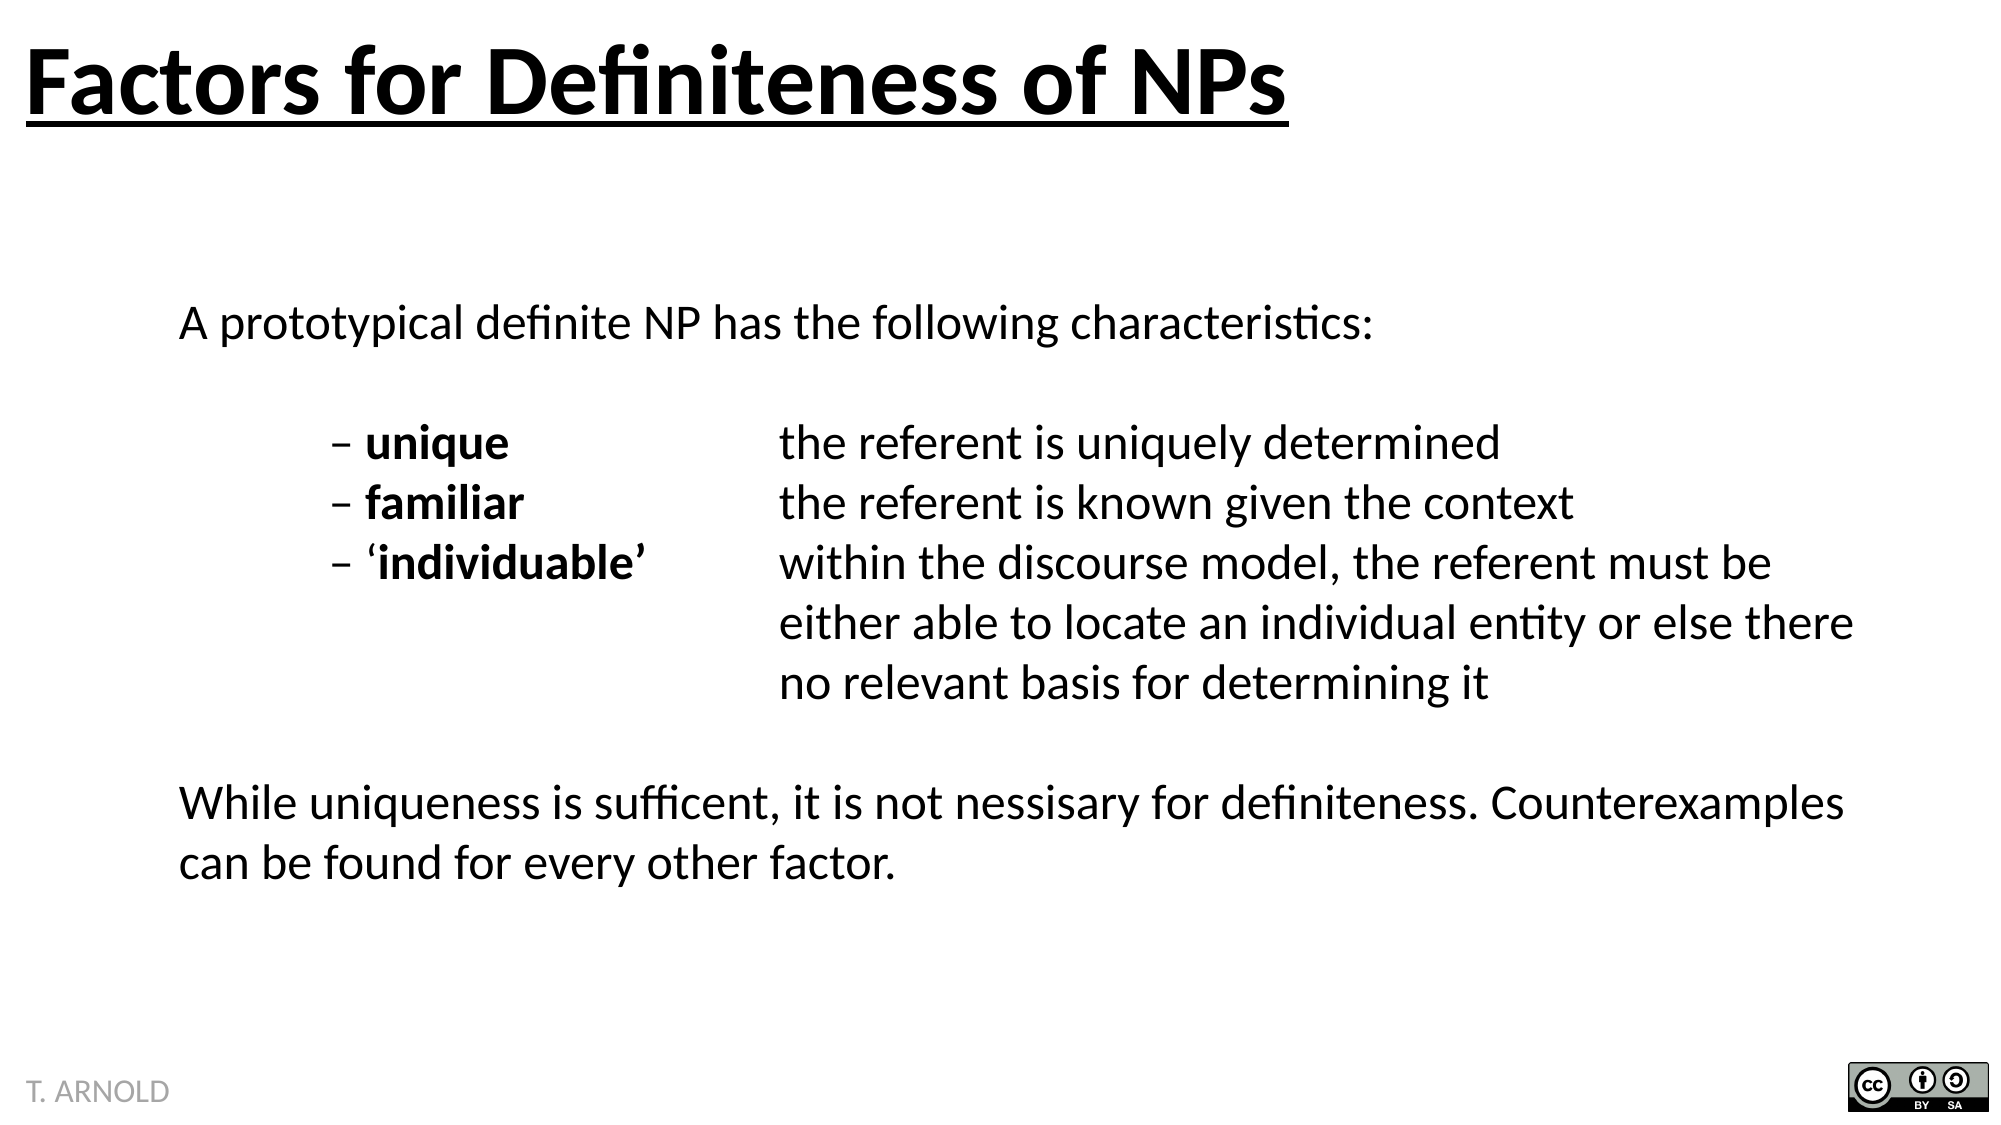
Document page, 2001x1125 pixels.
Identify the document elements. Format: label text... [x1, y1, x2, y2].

text_box Factors for Definiteness of NPs [11, 7, 1407, 142]
text_box T. ARNOLD [11, 1062, 673, 1117]
picture [1848, 1062, 1989, 1112]
text_box A prototypical definite NP has the following characteristics: – unique the referent is uniquely determined – familiar the referent is known given the context – ‘individuable’ within the discourse model, the referent must be either able to locate an individual entity or else there no relevant basis for determining it While uniqueness is sufficent, it is not nessisary for definiteness. Counterexamples can be found for every other factor. [164, 282, 1898, 897]
